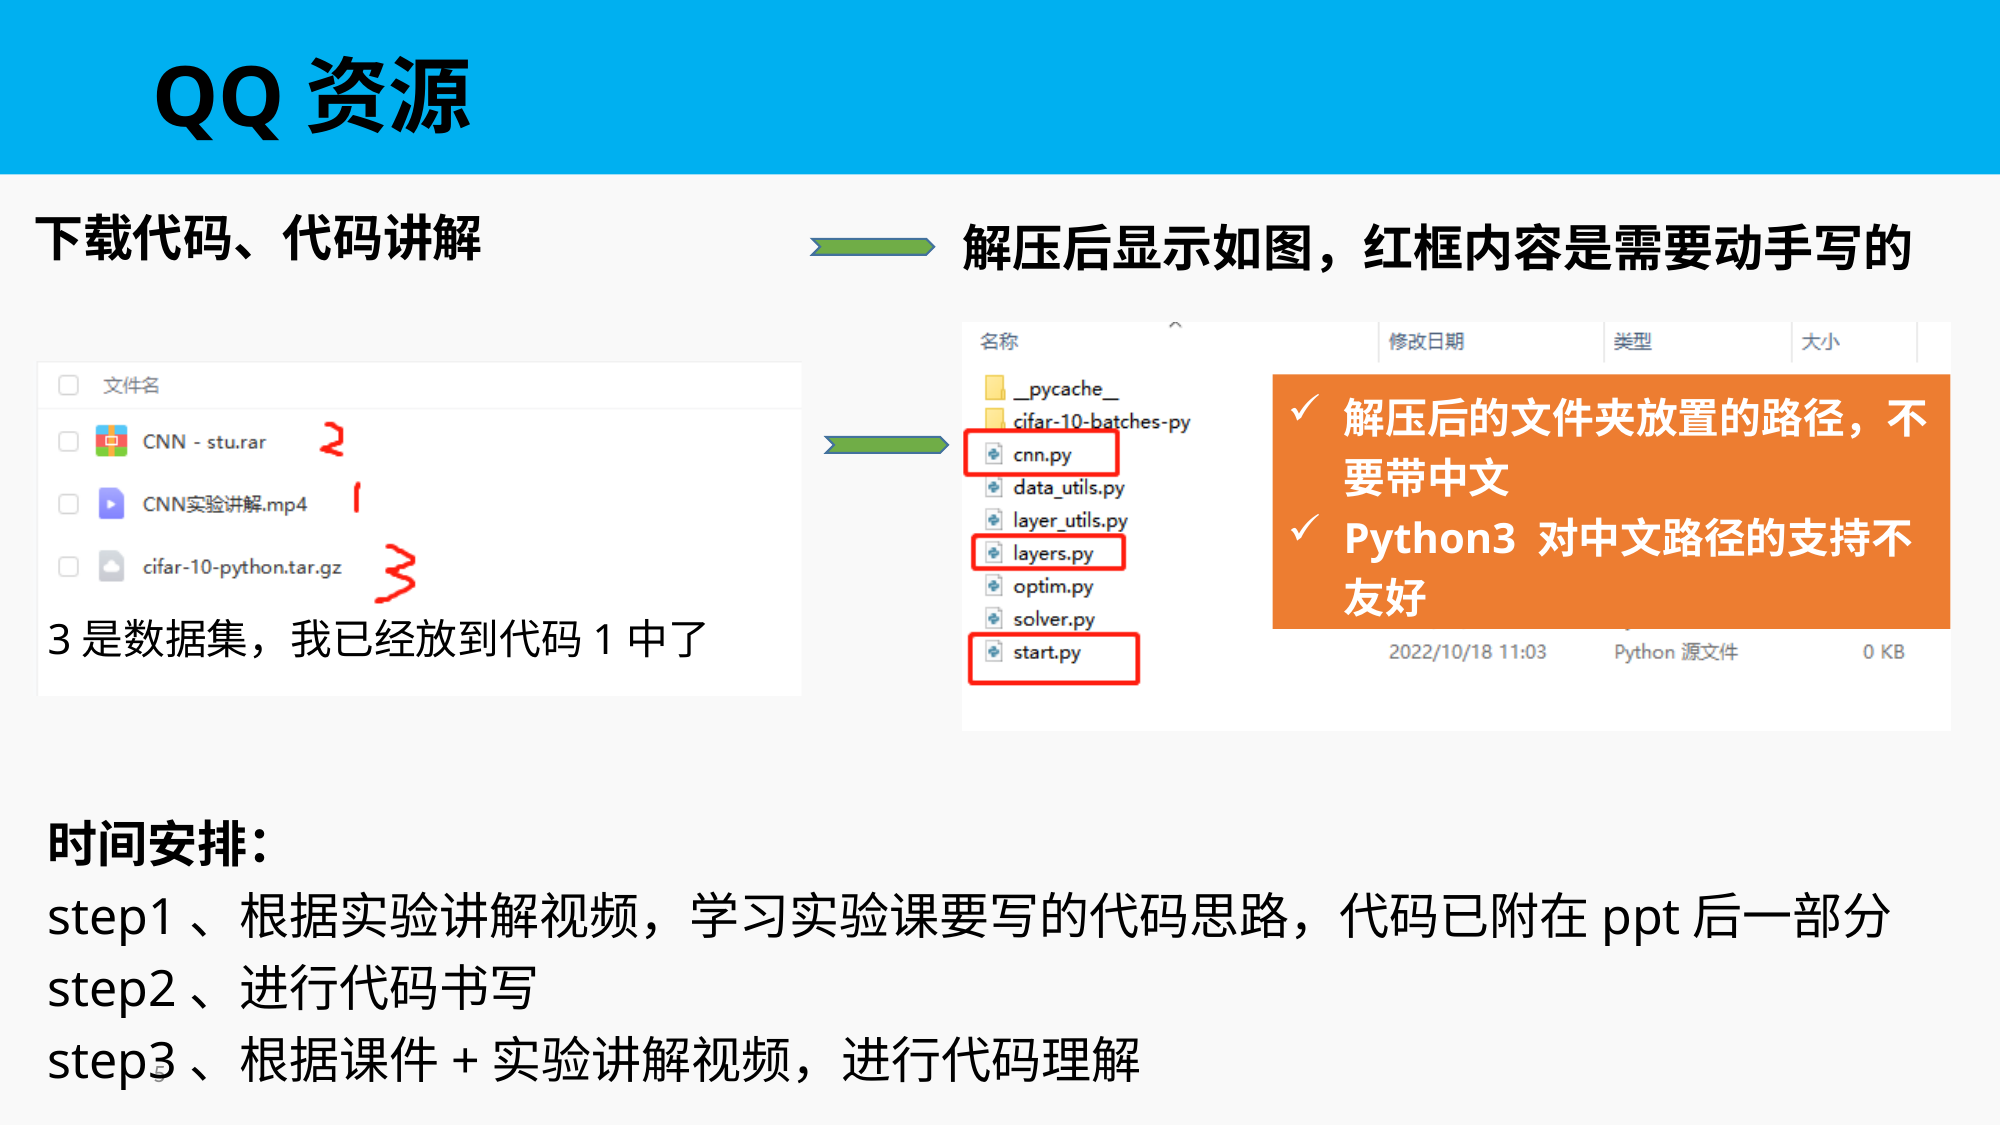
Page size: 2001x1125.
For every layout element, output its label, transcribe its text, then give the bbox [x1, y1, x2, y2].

picture [962, 322, 1951, 731]
picture [32, 361, 802, 696]
text_box 时间安排： step1、根据实验讲解视频，学习实验课要写的代码思路，代码已附在ppt后一部分 step2、进行代码书写 step3、根据课件+实验讲解视频，进行代码理解 [32, 805, 1937, 1097]
text_box [809, 237, 936, 256]
text_box [823, 435, 950, 454]
text_box 下载代码、代码讲解 [18, 198, 743, 334]
title QQ资源 [137, 27, 1863, 172]
text_box 解压后显示如图，红框内容是需要动手写的 [948, 208, 1939, 284]
text_box 3是数据集，我已经放到代码1中了 [32, 605, 844, 721]
